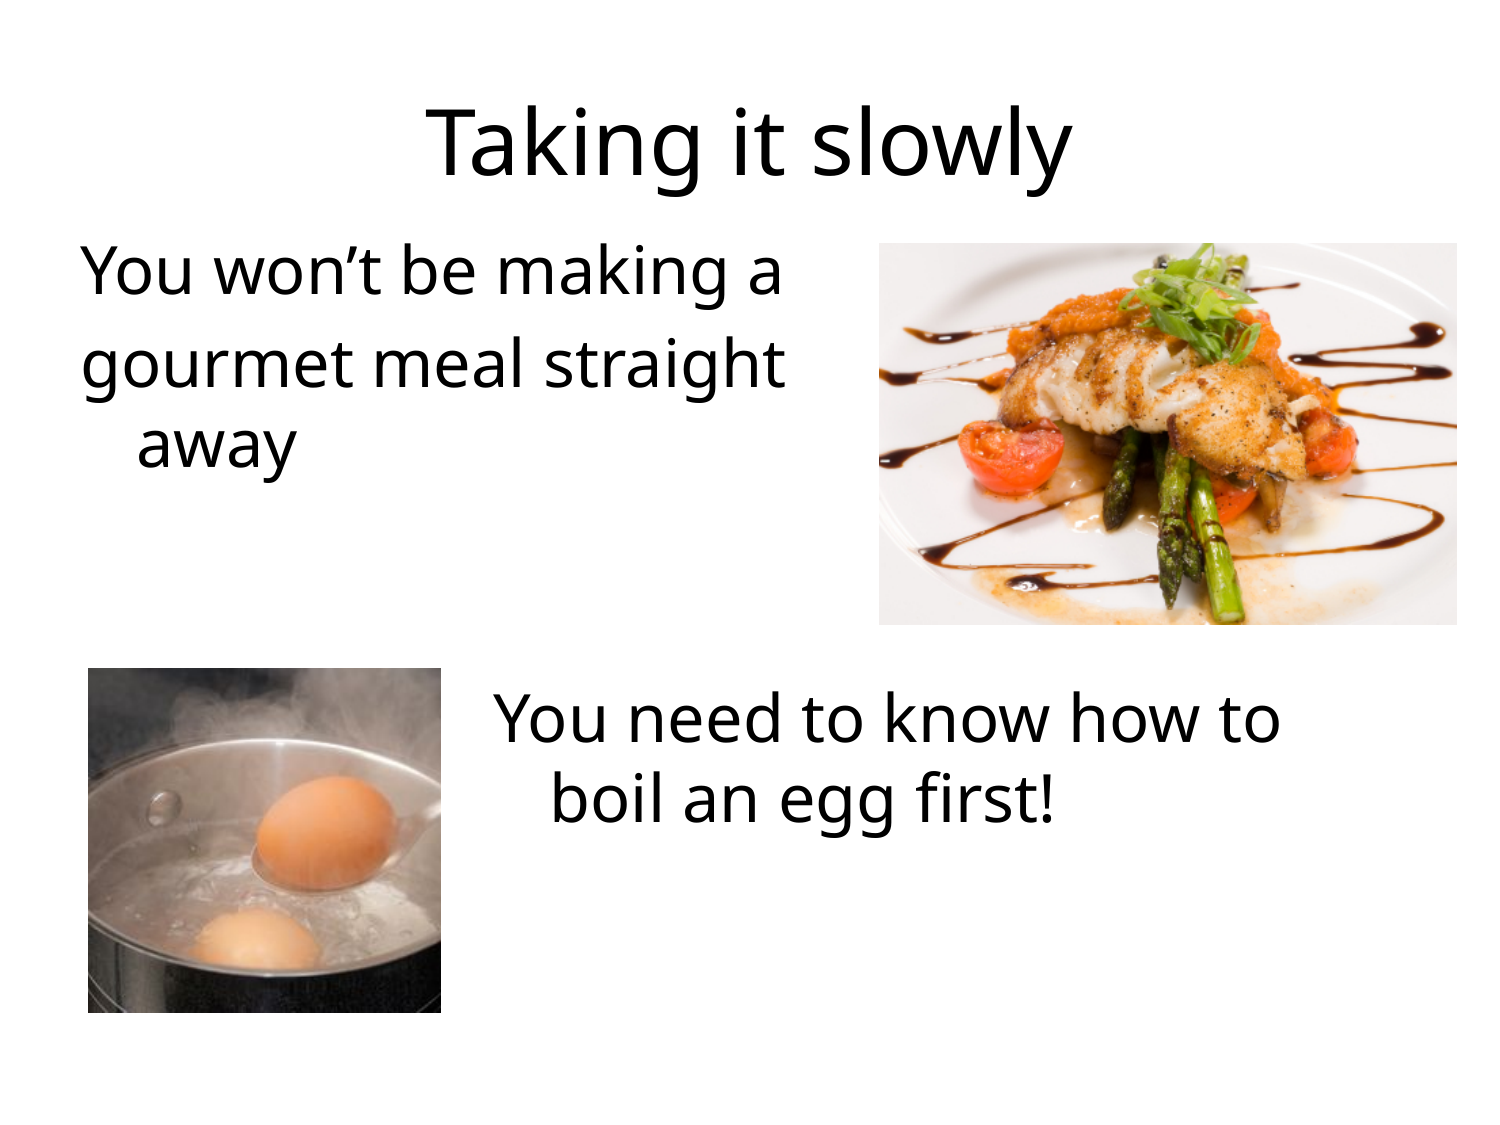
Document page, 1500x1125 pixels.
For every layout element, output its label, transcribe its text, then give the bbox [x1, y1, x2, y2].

text_box You need to know how to boil an egg first! [478, 668, 1343, 870]
picture [88, 668, 441, 1013]
picture [879, 243, 1457, 626]
title Taking it slowly [75, 45, 1425, 233]
list You won’t be making a gourmet meal straight away [64, 219, 845, 433]
